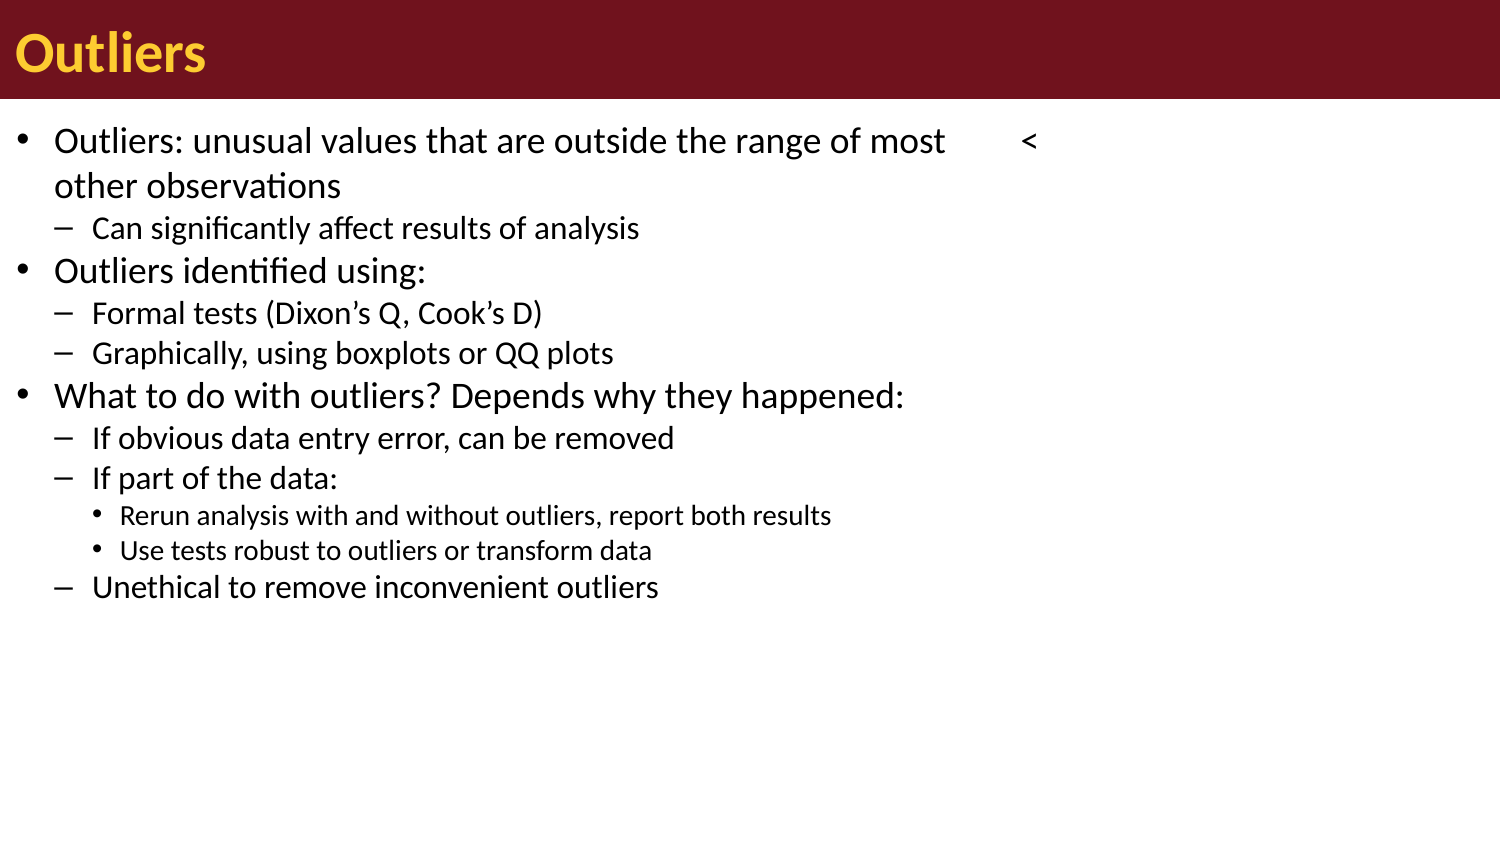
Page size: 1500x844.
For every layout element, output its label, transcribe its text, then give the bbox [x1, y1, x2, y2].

list < [1005, 108, 1464, 844]
title Outliers [0, 0, 1500, 99]
list Outliers: unusual values that are outside the range of most other observations Can significantly affect results of analysis Outliers identified using: Formal tests (Dixon’s Q, Cook’s D) Graphically, using boxplots or QQ plots What to do with outliers? Depends why they happened: If obvious data entry error, can be removed If part of the data: Rerun analysis with and without outliers, report both results Use tests robust to outliers or transform data Unethical to remove inconvenient outliers [1, 108, 988, 844]
